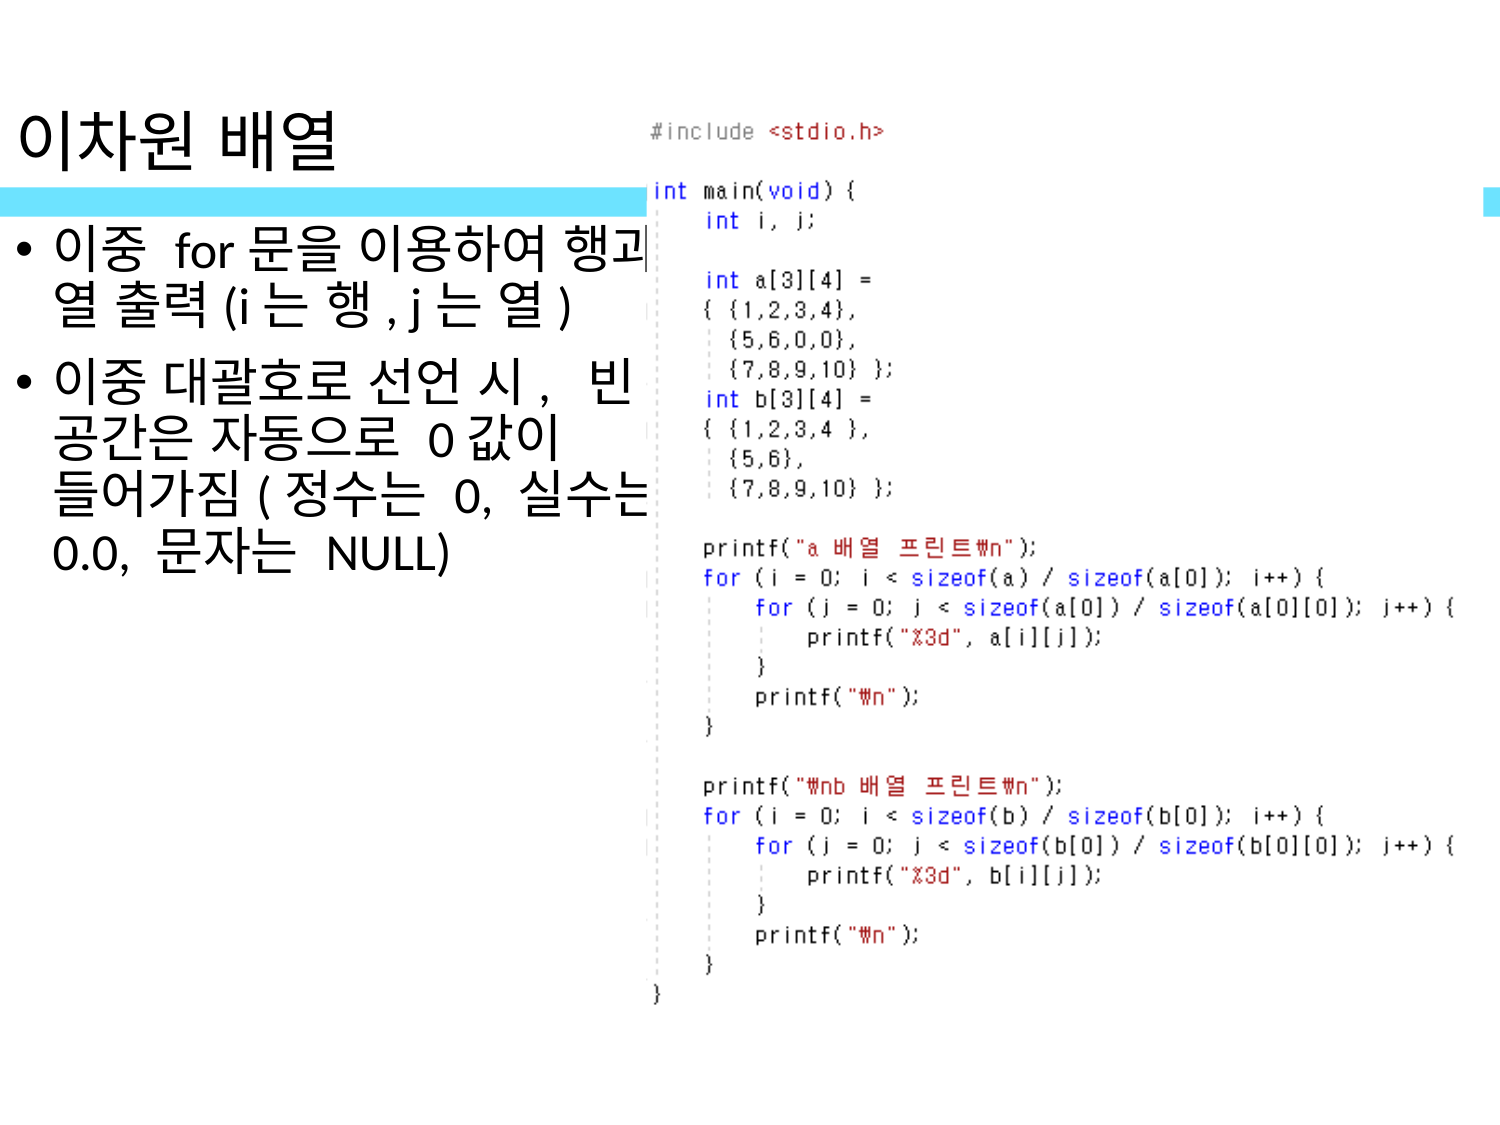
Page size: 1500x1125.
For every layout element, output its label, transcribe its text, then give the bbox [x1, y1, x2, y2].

list 이중 for문을 이용하여 행과 열 출력(i는 행, j는 열) 이중 대괄호로 선언 시, 빈 공간은 자동으로 0값이 들어가짐(정수는 0, 실수는 0.0, 문자는 NULL) [0, 215, 646, 830]
picture [646, 120, 1484, 1005]
title 이차원 배열 [0, 75, 677, 189]
